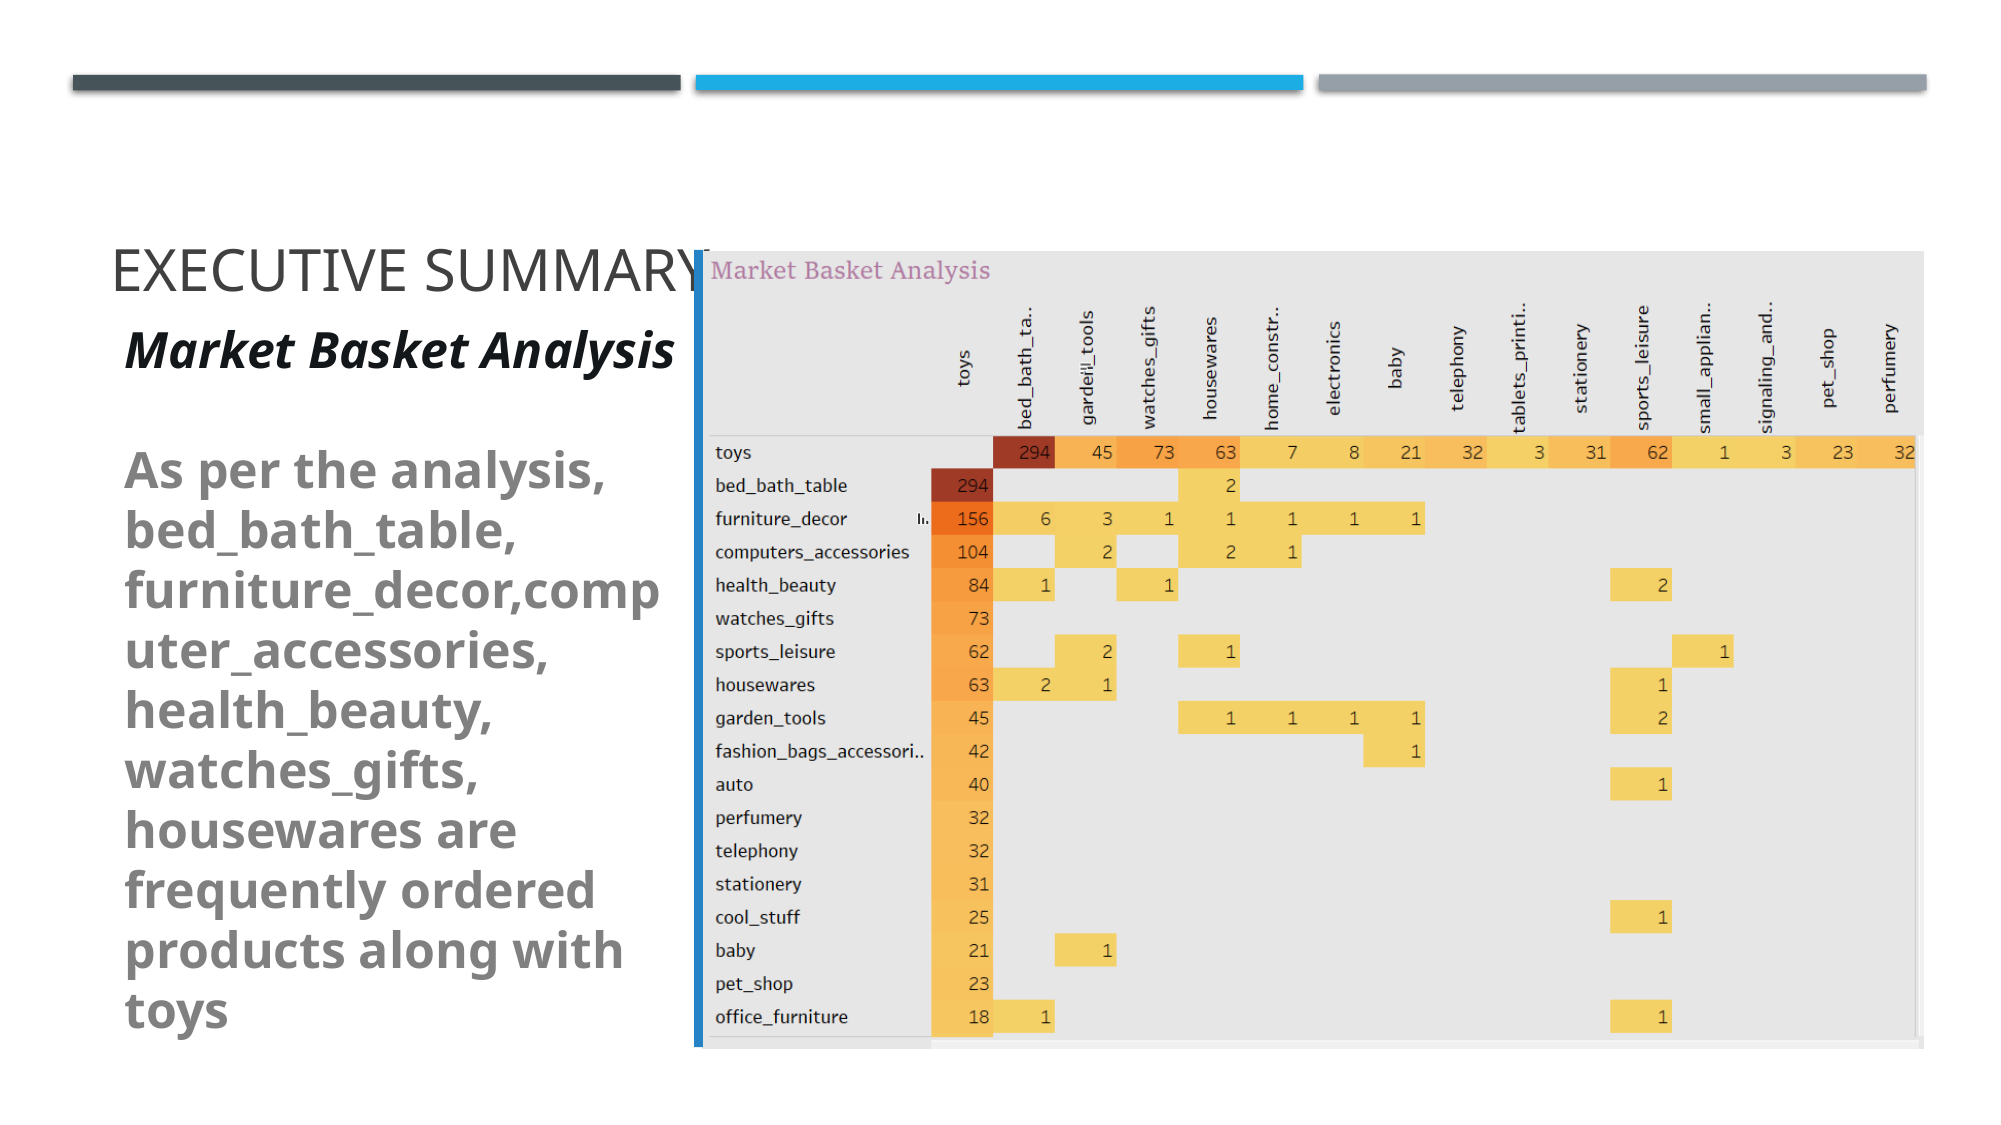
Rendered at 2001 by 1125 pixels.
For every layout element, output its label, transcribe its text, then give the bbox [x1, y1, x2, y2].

picture [701, 250, 1925, 1049]
title Executive Summary [95, 115, 1905, 311]
text_box Market Basket Analysis As per the analysis, bed_bath_table, furniture_decor,computer_accessories, health_beauty, watches_gifts, housewares are frequently ordered products along with toys [110, 311, 703, 1125]
text_box [694, 249, 703, 1048]
